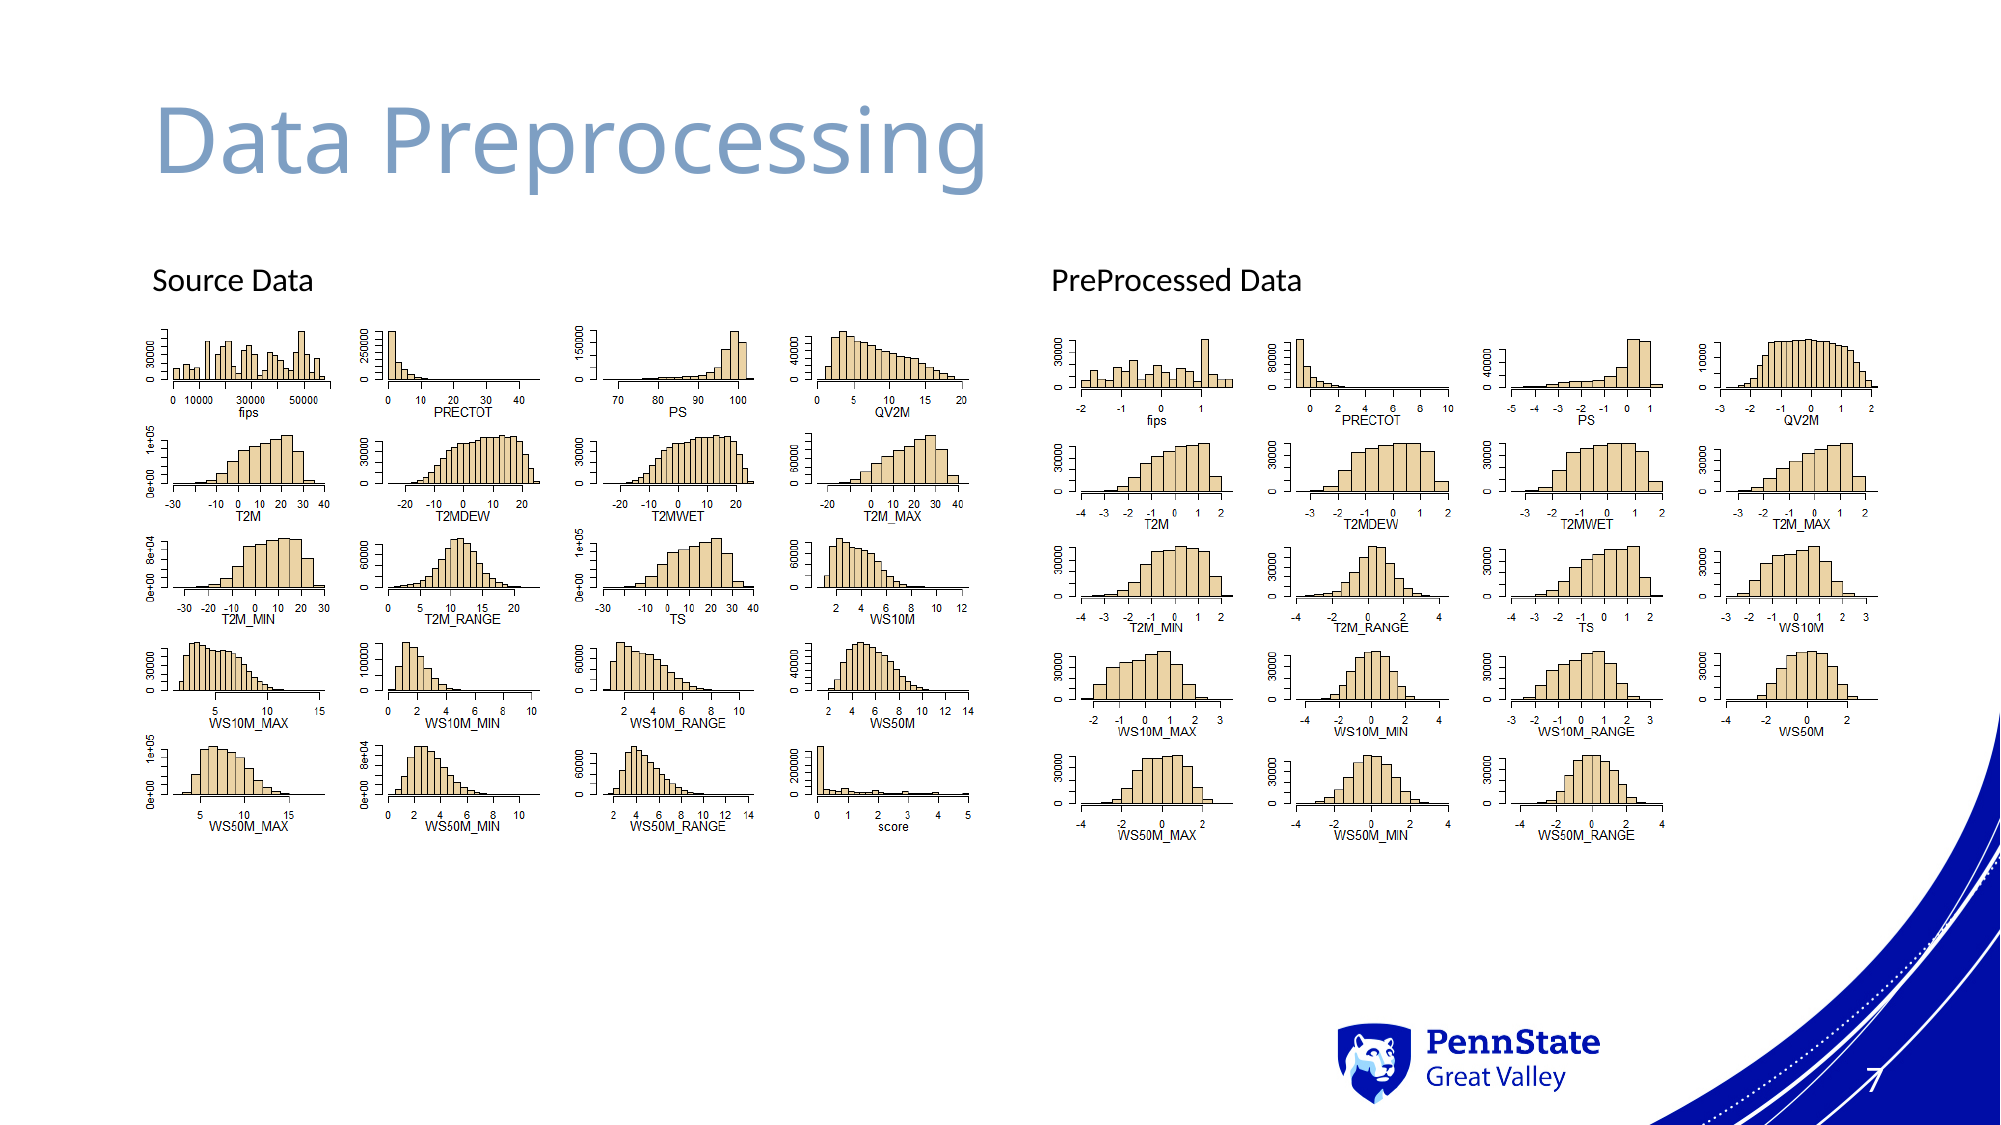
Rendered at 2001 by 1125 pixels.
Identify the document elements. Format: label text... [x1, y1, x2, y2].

text_box PreProcessed Data [1036, 251, 1487, 298]
picture [0, 0, 2000, 1125]
title Data Preprocessing [137, 59, 1863, 229]
text_box Source Data [137, 251, 588, 290]
